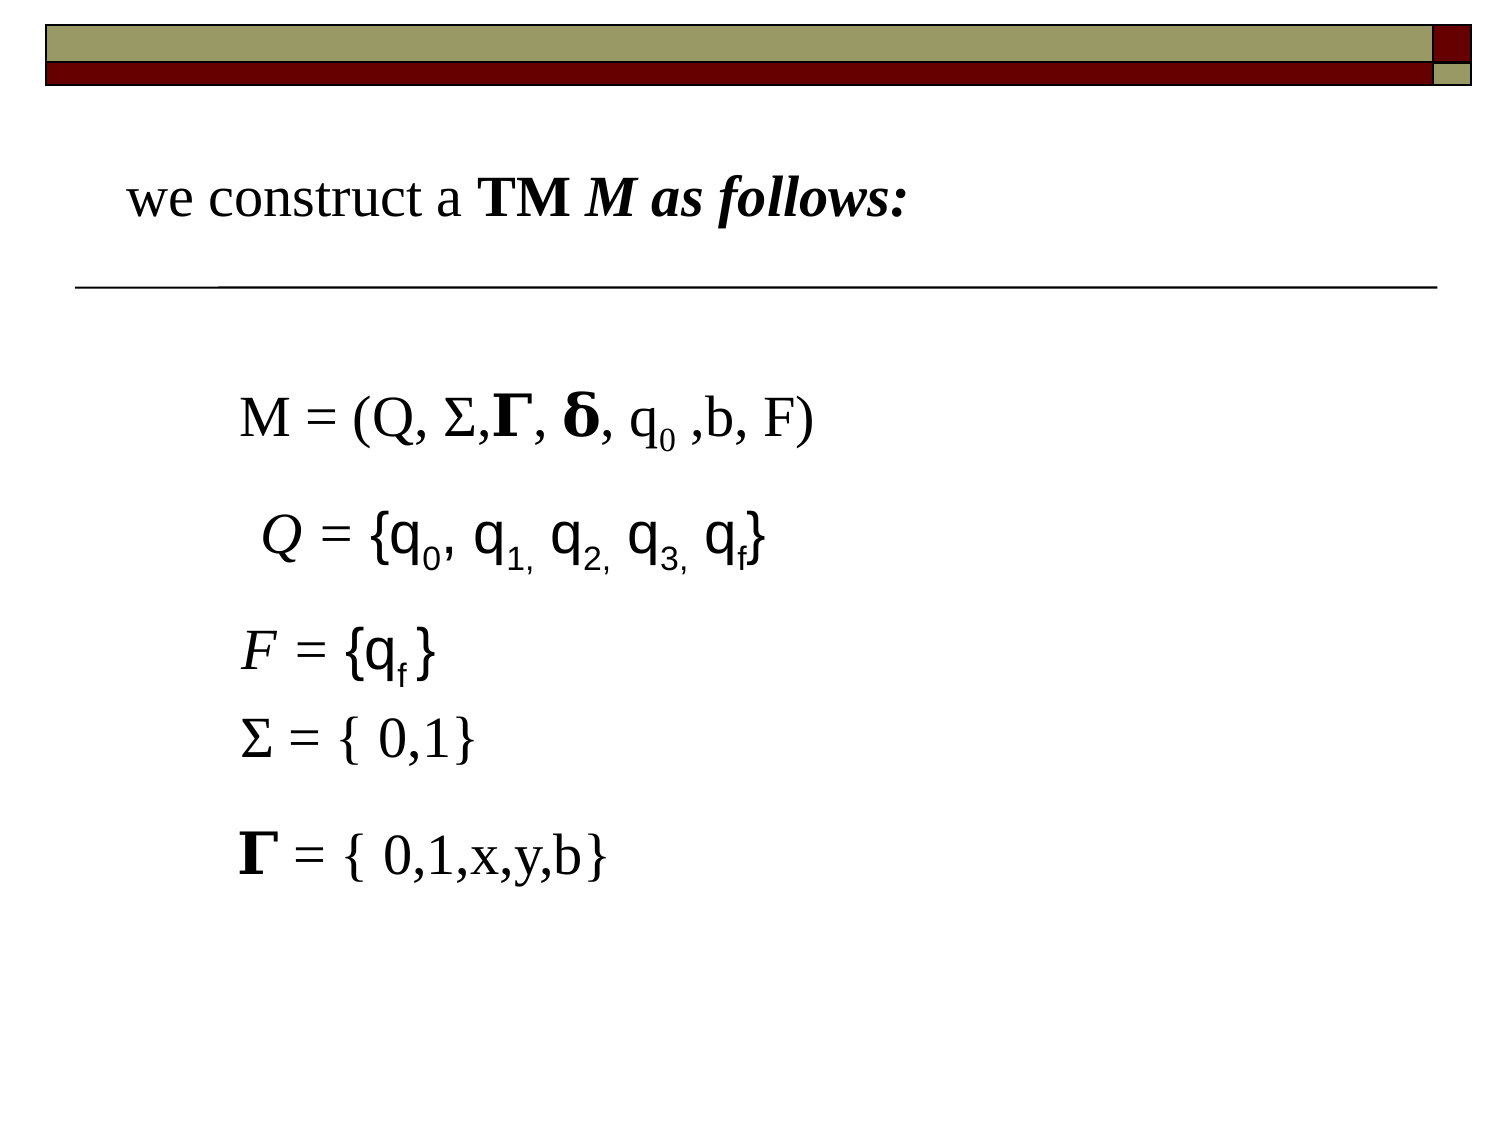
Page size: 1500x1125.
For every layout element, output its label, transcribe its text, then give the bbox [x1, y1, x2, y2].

text_box Σ = { 0,1} [225, 692, 507, 777]
text_box 𝚪 = { 0,1,x,y,b} [222, 808, 700, 894]
text_box M = (Q, Σ,𝚪, 𝛅, q0 ,b, F) [224, 371, 881, 466]
text_box Q = {q0, q1, q2, q3, qf} [245, 487, 798, 585]
text_box F = {qf } [226, 604, 468, 692]
text_box we construct a TM M as follows: [111, 150, 925, 236]
